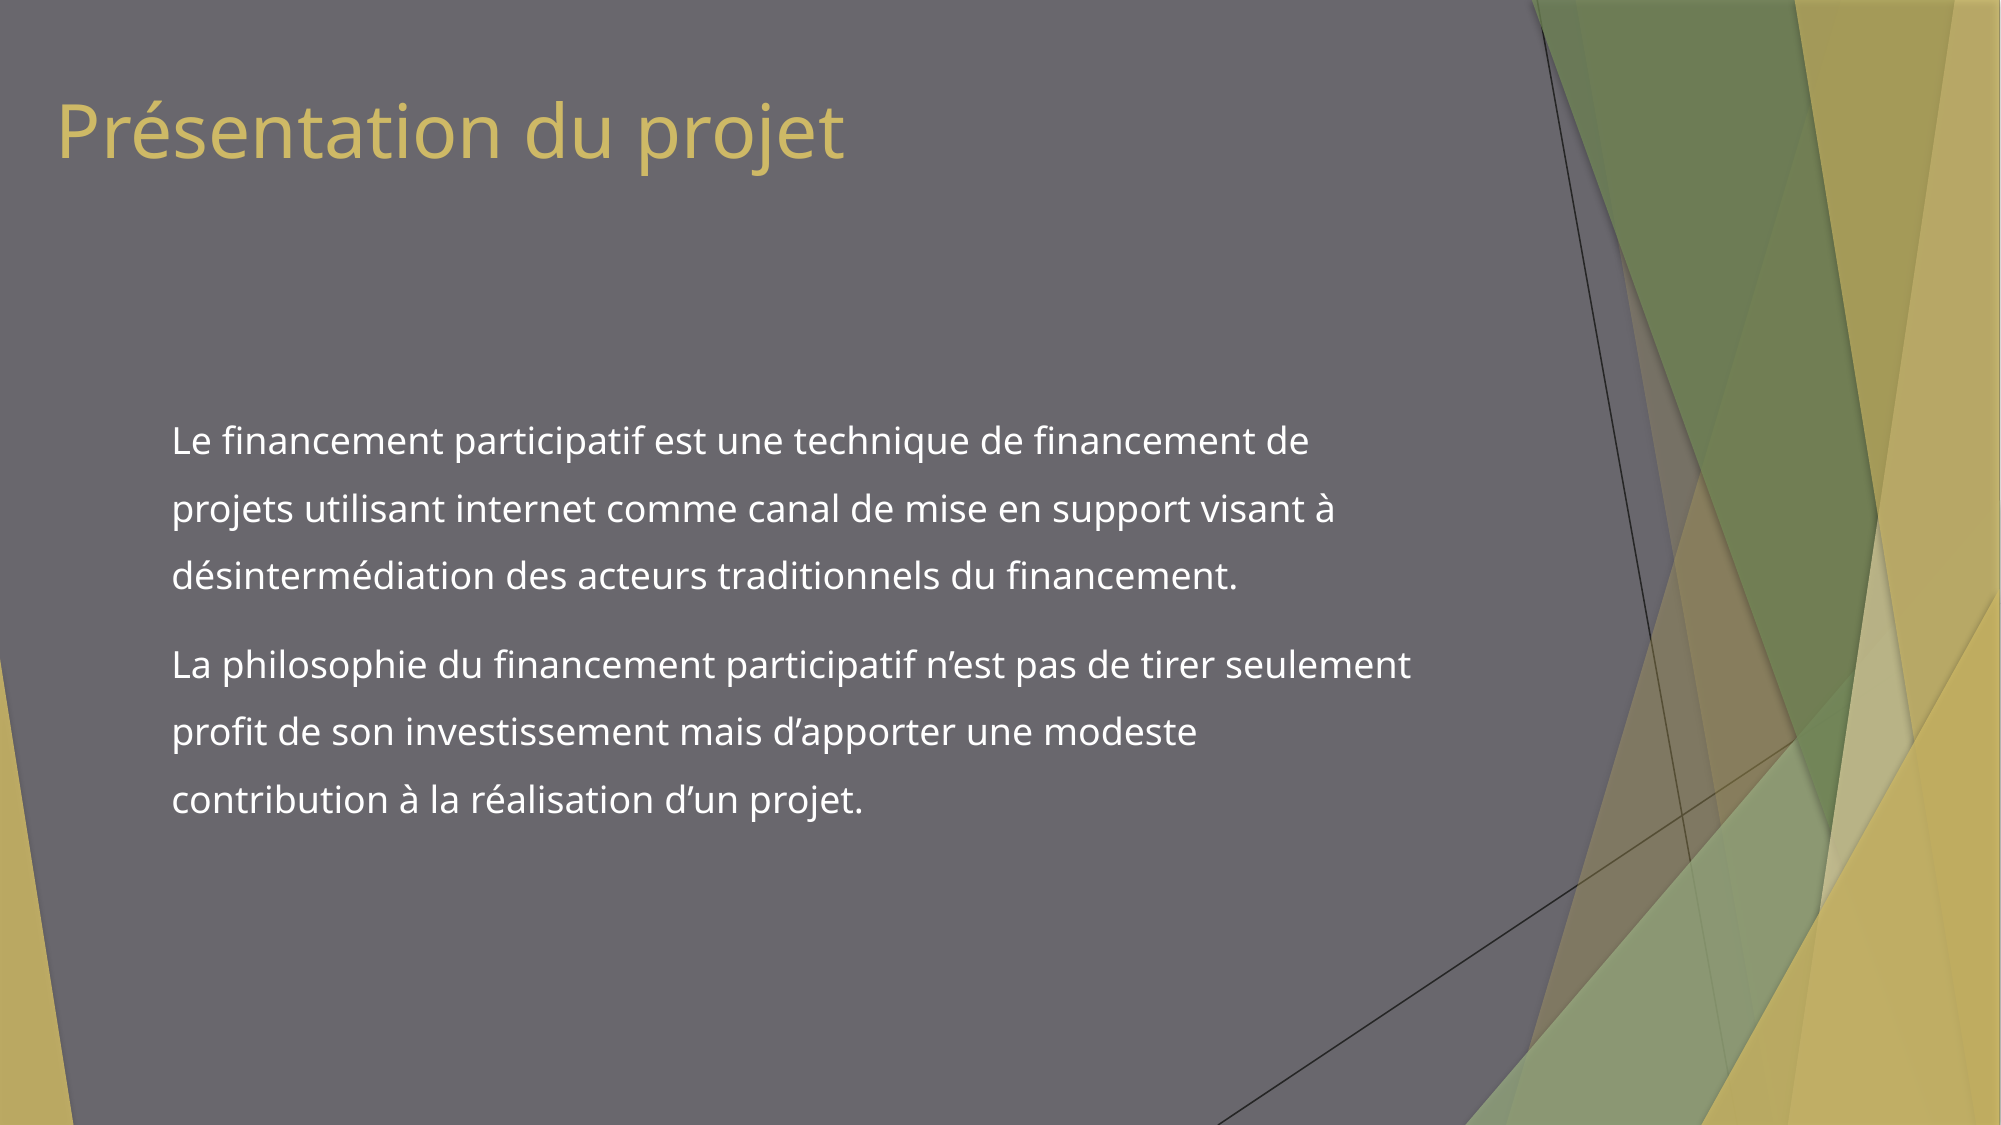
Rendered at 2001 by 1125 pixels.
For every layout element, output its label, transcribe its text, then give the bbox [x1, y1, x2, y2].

text_box Présentation du projet [40, 76, 1723, 216]
text_box Le financement participatif est une technique de financement de projets utilisant internet comme canal de mise en support visant à désintermédiation des acteurs traditionnels du financement. La philosophie du financement participatif n’est pas de tirer seulement profit de son investissement mais d’apporter une modeste contribution à la réalisation d’un projet. [156, 387, 1431, 1054]
